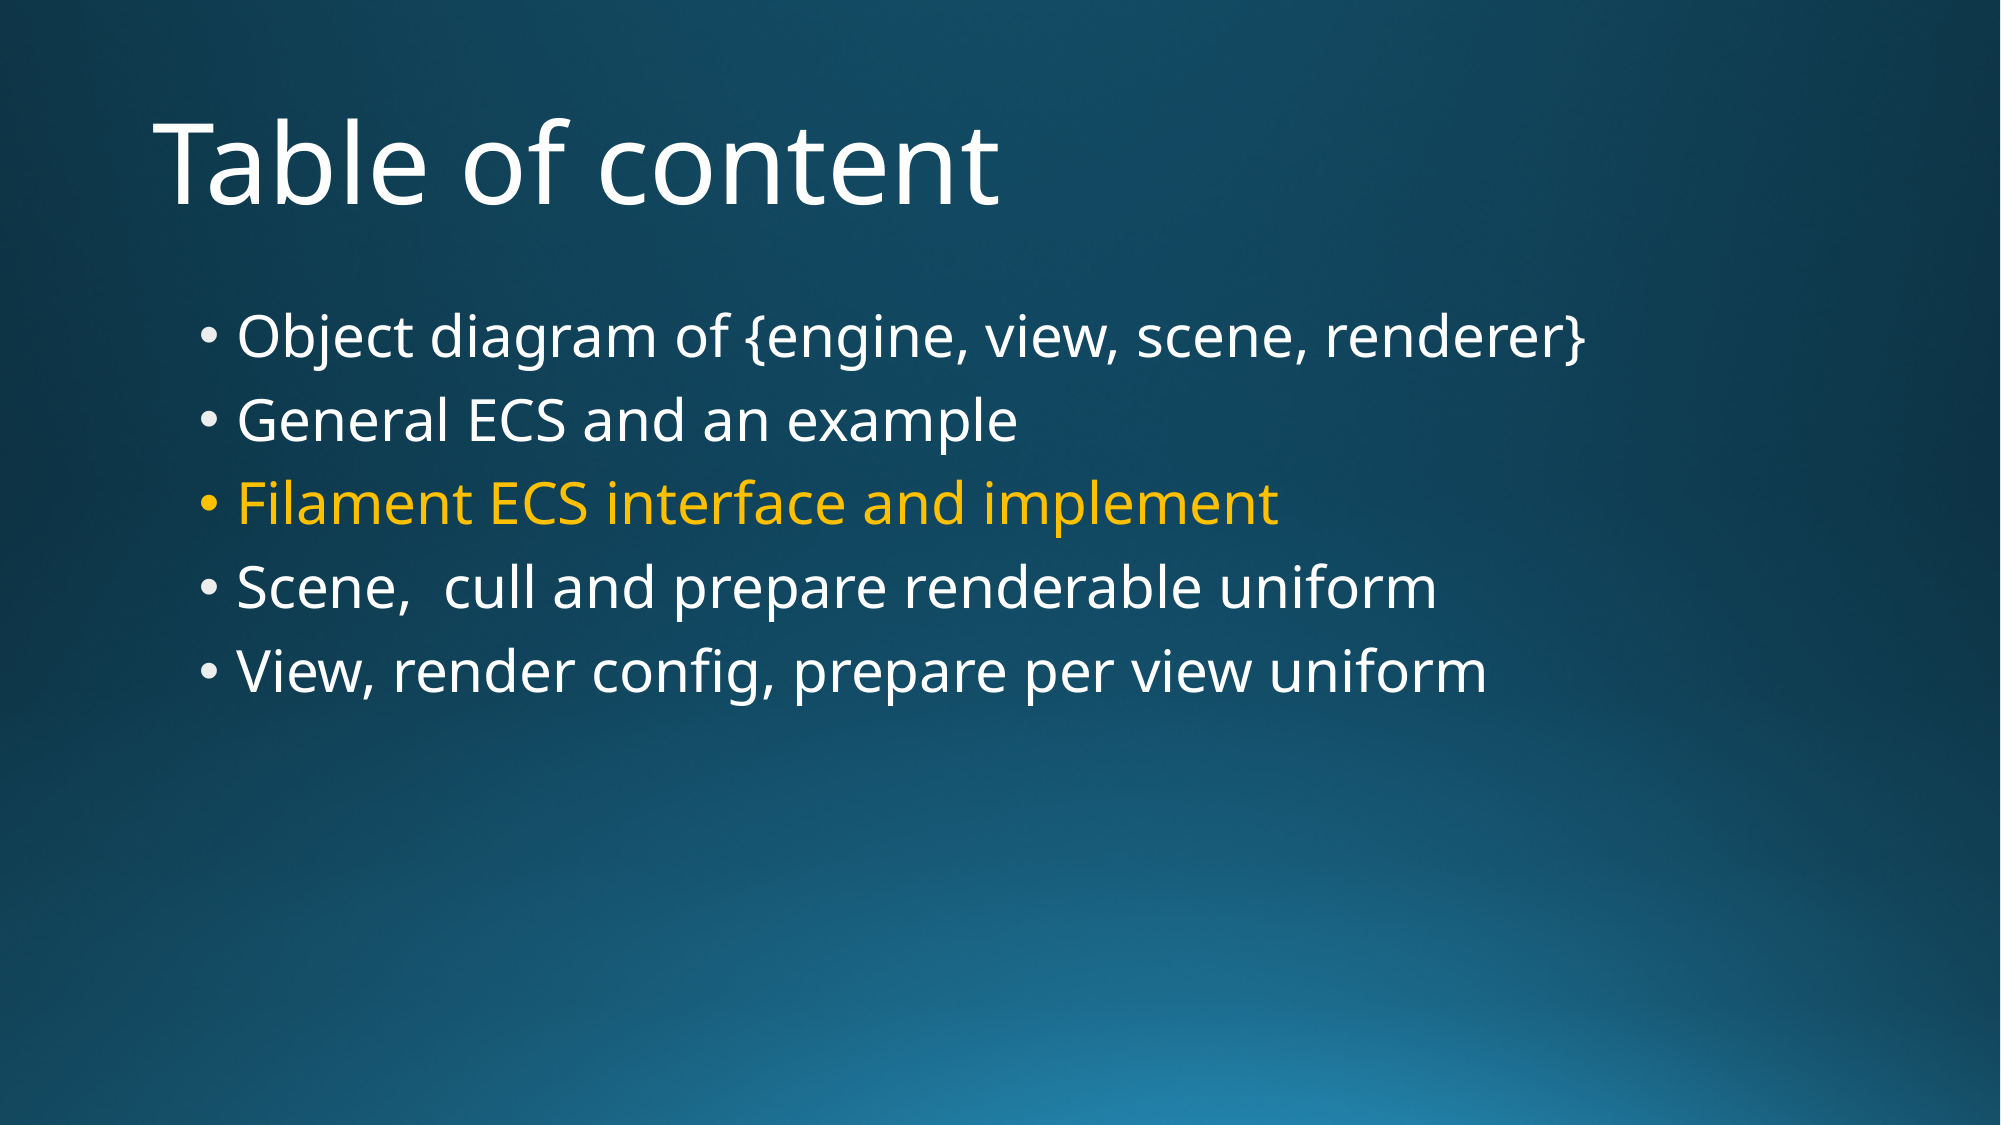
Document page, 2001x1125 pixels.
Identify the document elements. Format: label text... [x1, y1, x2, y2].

picture [0, 0, 2001, 1125]
list Object diagram of {engine, view, scene, renderer} General ECS and an example Filament ECS interface and implement Scene, cull and prepare renderable uniform View, render config, prepare per view uniform [183, 299, 1863, 1014]
title Table of content [137, 59, 1863, 278]
